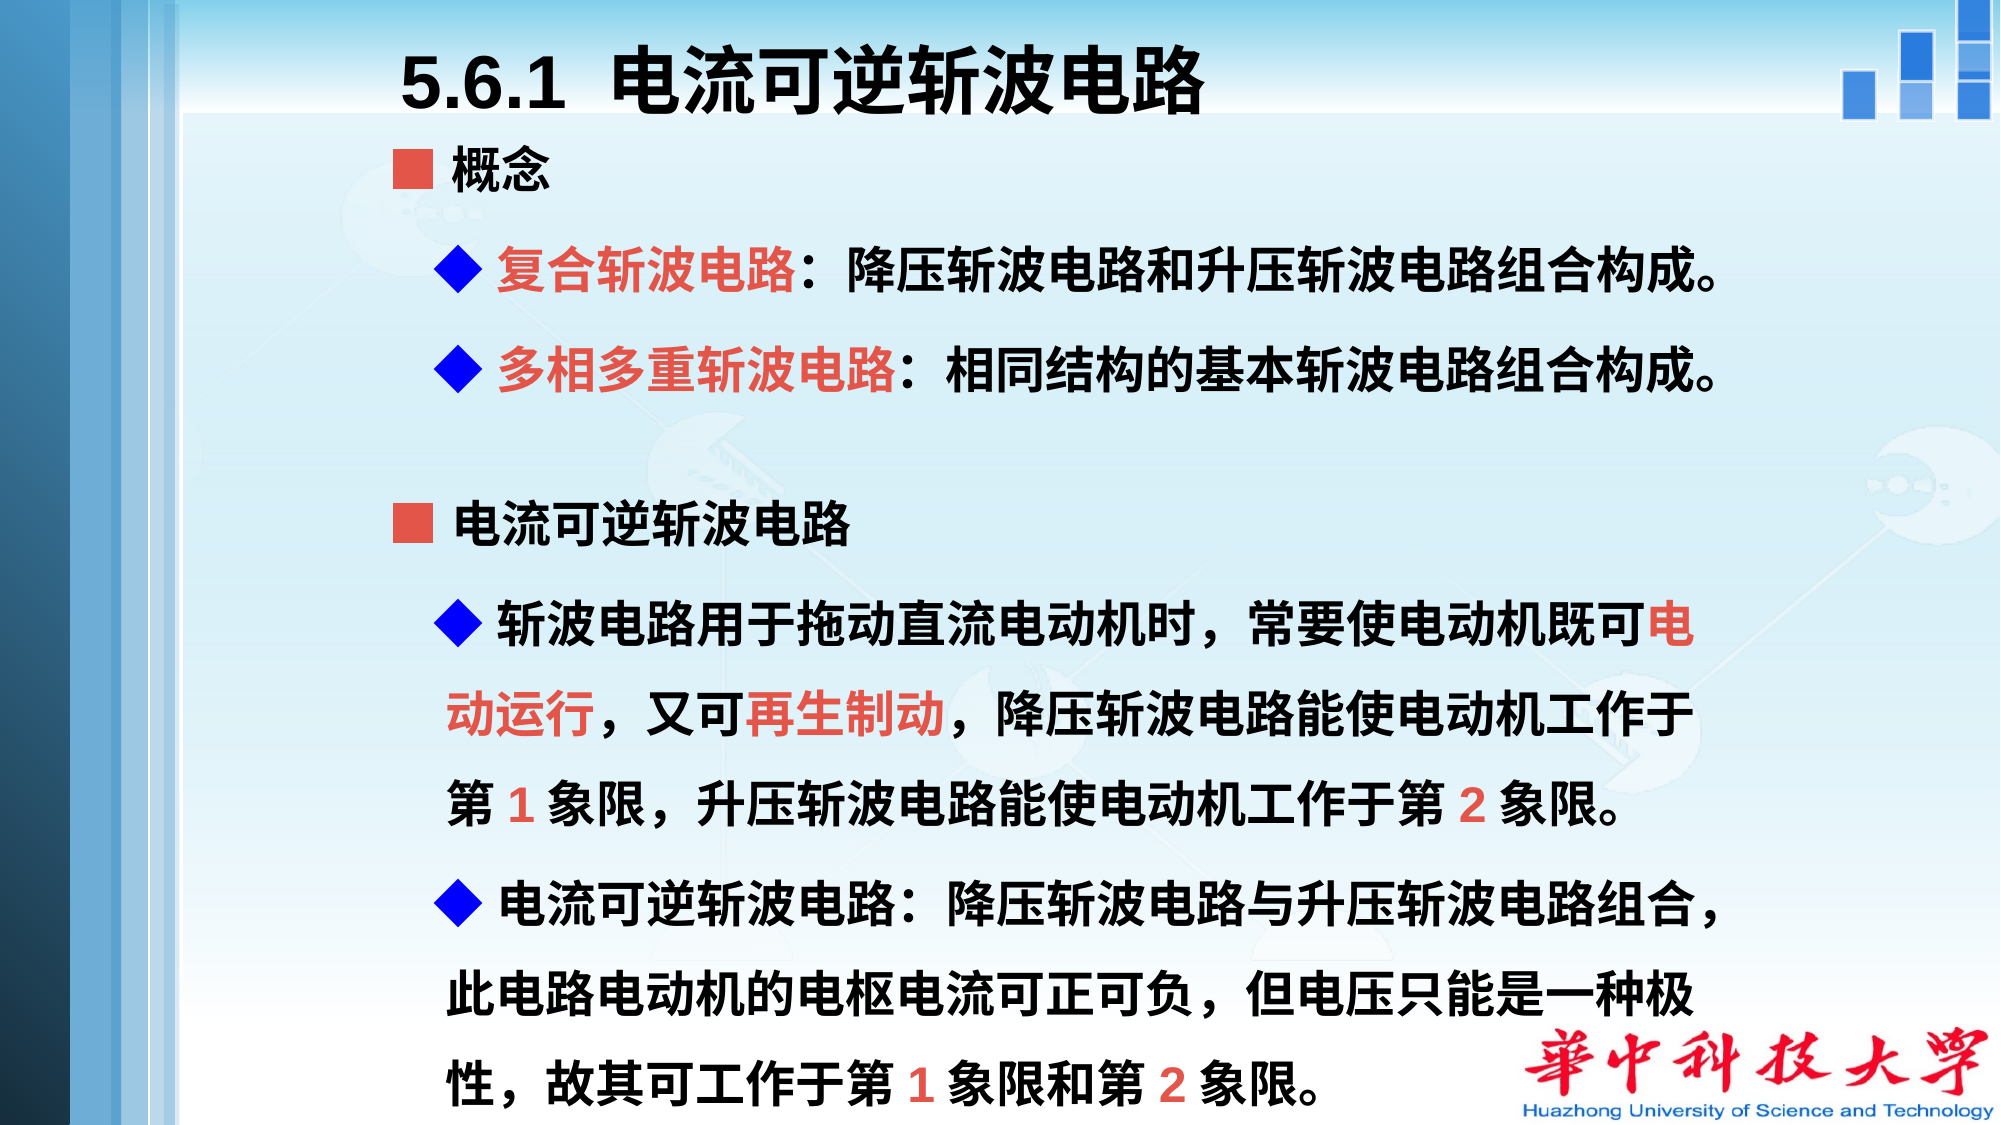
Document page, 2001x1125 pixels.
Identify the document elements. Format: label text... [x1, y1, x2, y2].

list ■概念 ◆复合斩波电路：降压斩波电路和升压斩波电路组合构成。 ◆多相多重斩波电路：相同结构的基本斩波电路组合构成。 ■电流可逆斩波电路 ◆斩波电路用于拖动直流电动机时，常要使电动机既可电动运行，又可再生制动，降压斩波电路能使电动机工作于第1象限，升压斩波电路能使电动机工作于第2象限。 ◆电流可逆斩波电路：降压斩波电路与升压斩波电路组合，此电路电动机的电枢电流可正可负，但电压只能是一种极性，故其可工作于第1象限和第2象限。 [373, 137, 1725, 988]
picture [1517, 1024, 2000, 1125]
picture [175, 113, 2000, 965]
title 5.6.1 电流可逆斩波电路 [385, 42, 1674, 114]
